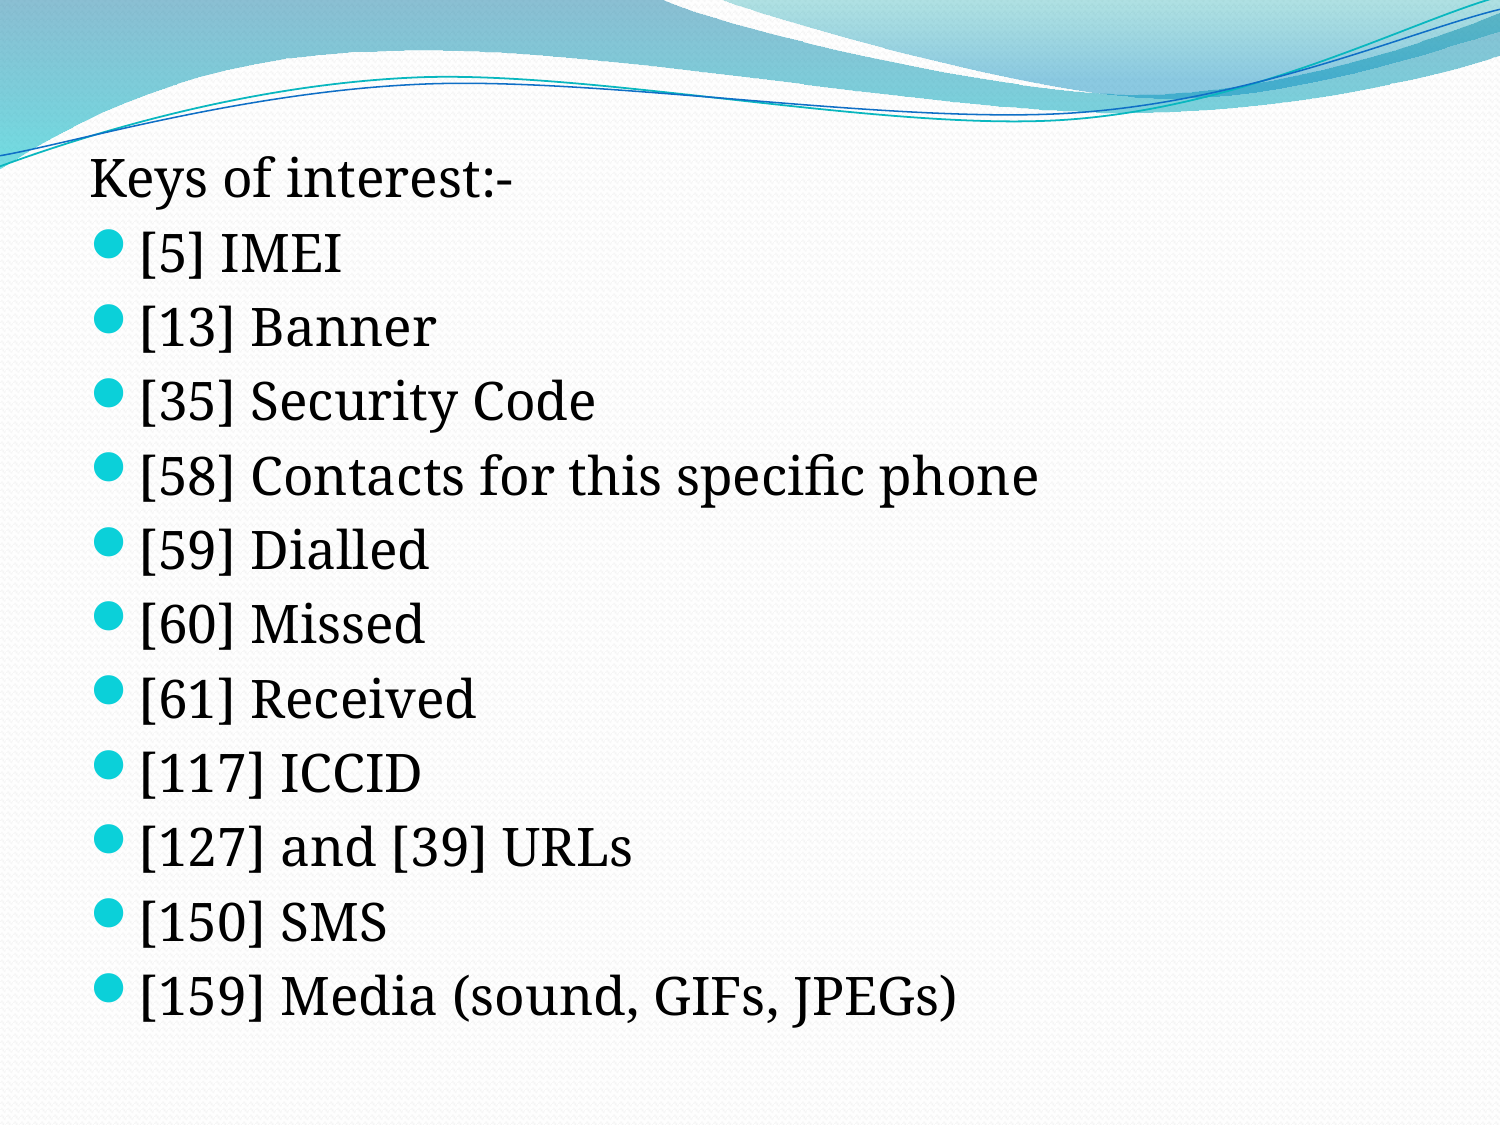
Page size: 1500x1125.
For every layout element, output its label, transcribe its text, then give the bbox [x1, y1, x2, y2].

list Keys of interest:- [5] IMEI [13] Banner [35] Security Code [58] Contacts for this specific phone [59] Dialled [60] Missed [61] Received [117] ICCID [127] and [39] URLs [150] SMS [159] Media (sound, GIFs, JPEGs) [75, 137, 1425, 1038]
